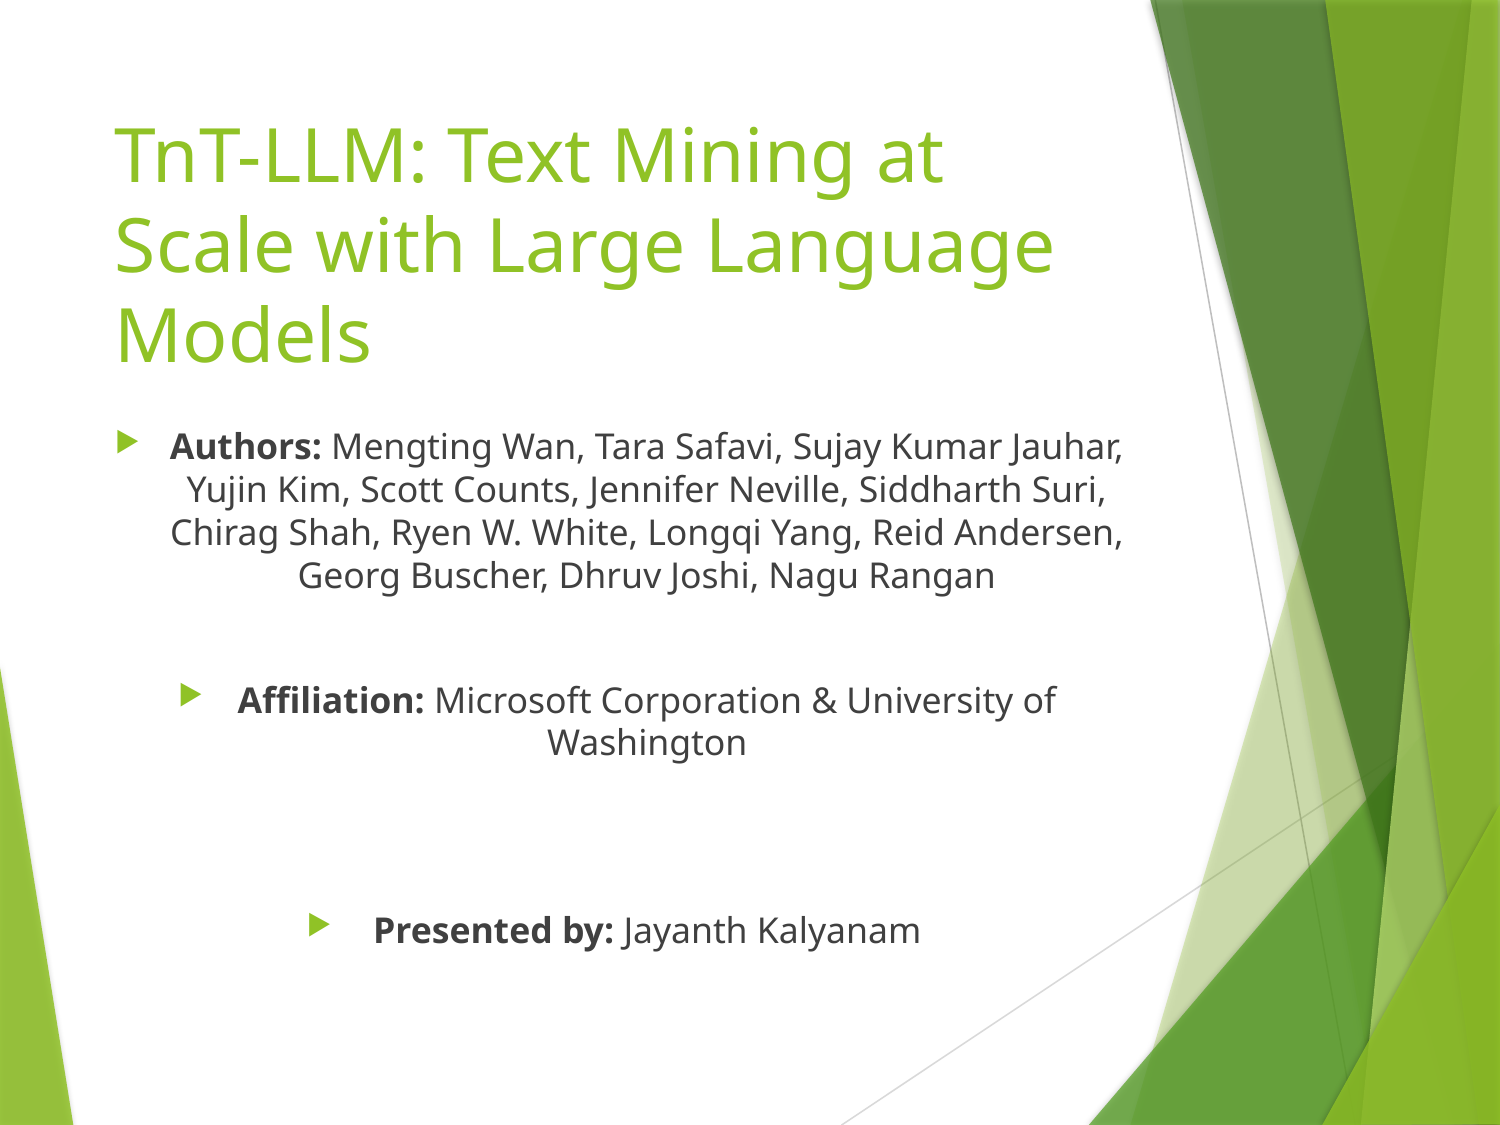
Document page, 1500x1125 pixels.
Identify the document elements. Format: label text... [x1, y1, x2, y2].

title TnT-LLM: Text Mining at Scale with Large Language Models [99, 99, 1142, 317]
list Authors: Mengting Wan, Tara Safavi, Sujay Kumar Jauhar, Yujin Kim, Scott Counts, Jennifer Neville, Siddharth Suri, Chirag Shah, Ryen W. White, Longqi Yang, Reid Andersen, Georg Buscher, Dhruv Joshi, Nagu Rangan Affiliation: Microsoft Corporation & University of Washington Presented by: Jayanth Kalyanam [99, 354, 1142, 992]
